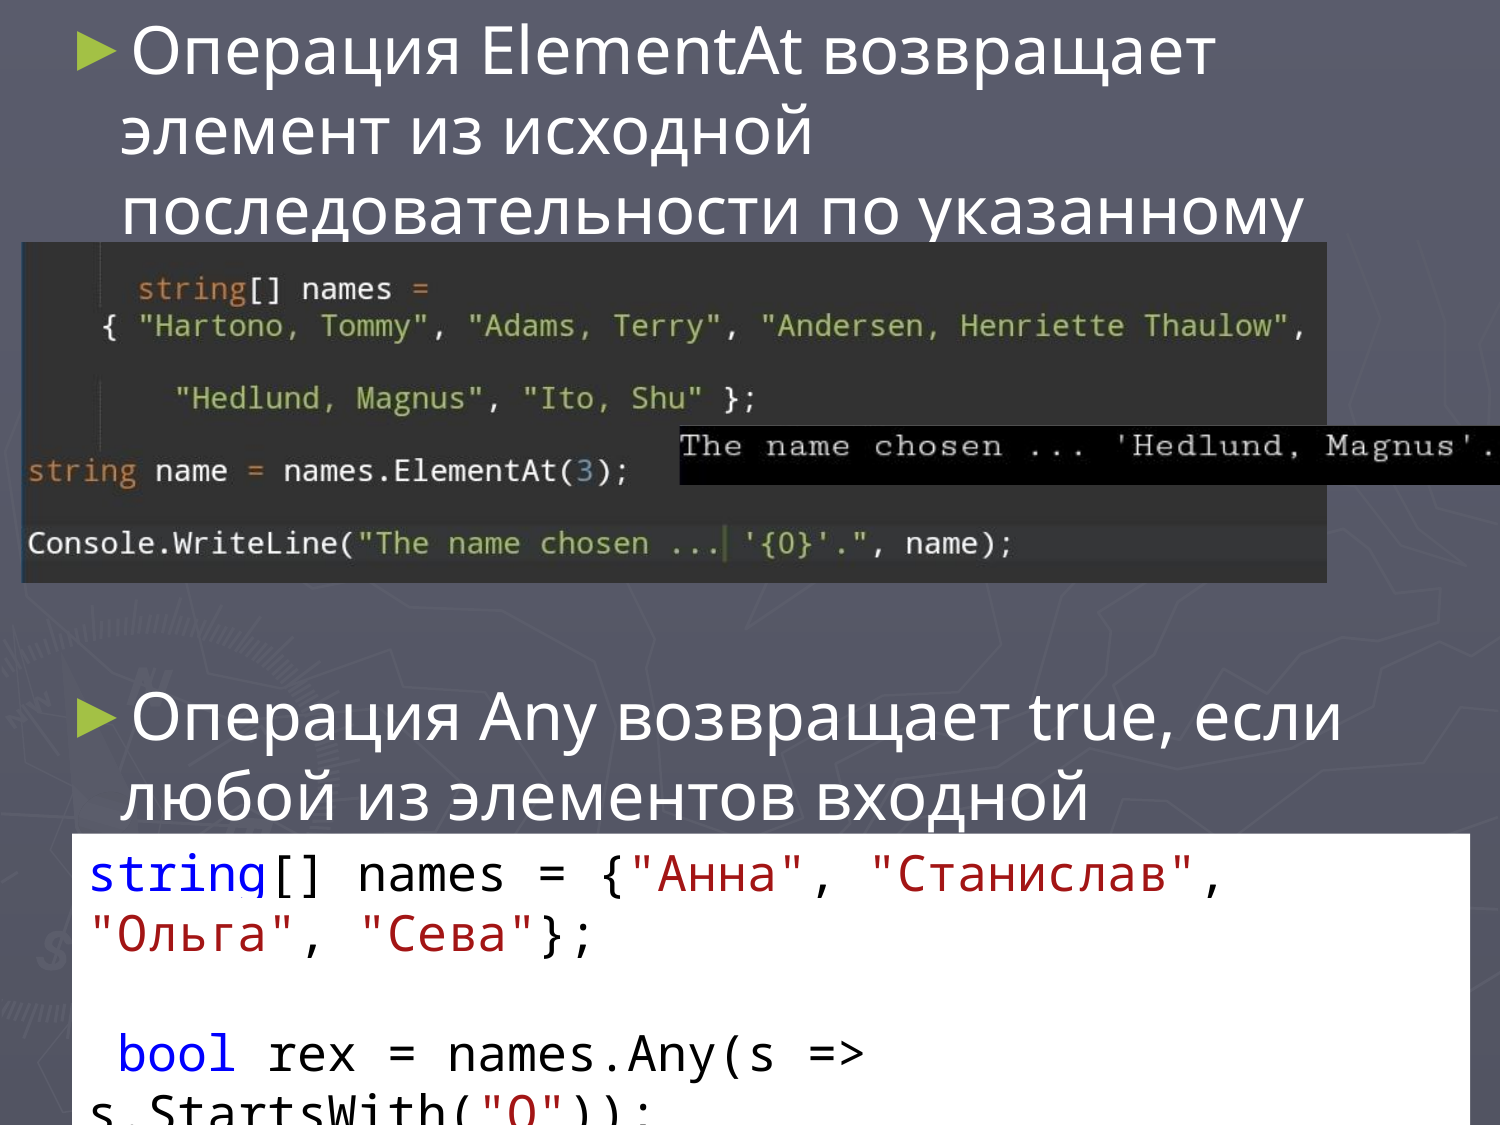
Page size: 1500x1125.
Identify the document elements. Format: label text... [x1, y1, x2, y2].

list Операция ElementAt возвращает элемент из исходной последовательности по указанному индексу. Операция Any возвращает true, если любой из элементов входной последовательности отвечает условию. [49, 493, 1451, 910]
list Операция ElementAt возвращает элемент из исходной последовательности по указанному индексу. Операция Any возвращает true, если любой из элементов входной последовательности отвечает условию. [49, 0, 1451, 423]
text_box string[] names = {"Анна", "Станислав", "Ольга", "Сева"}; bool rex = names.Any(s => s.StartsWith("О")); [72, 833, 1471, 1125]
picture [20, 242, 1500, 583]
